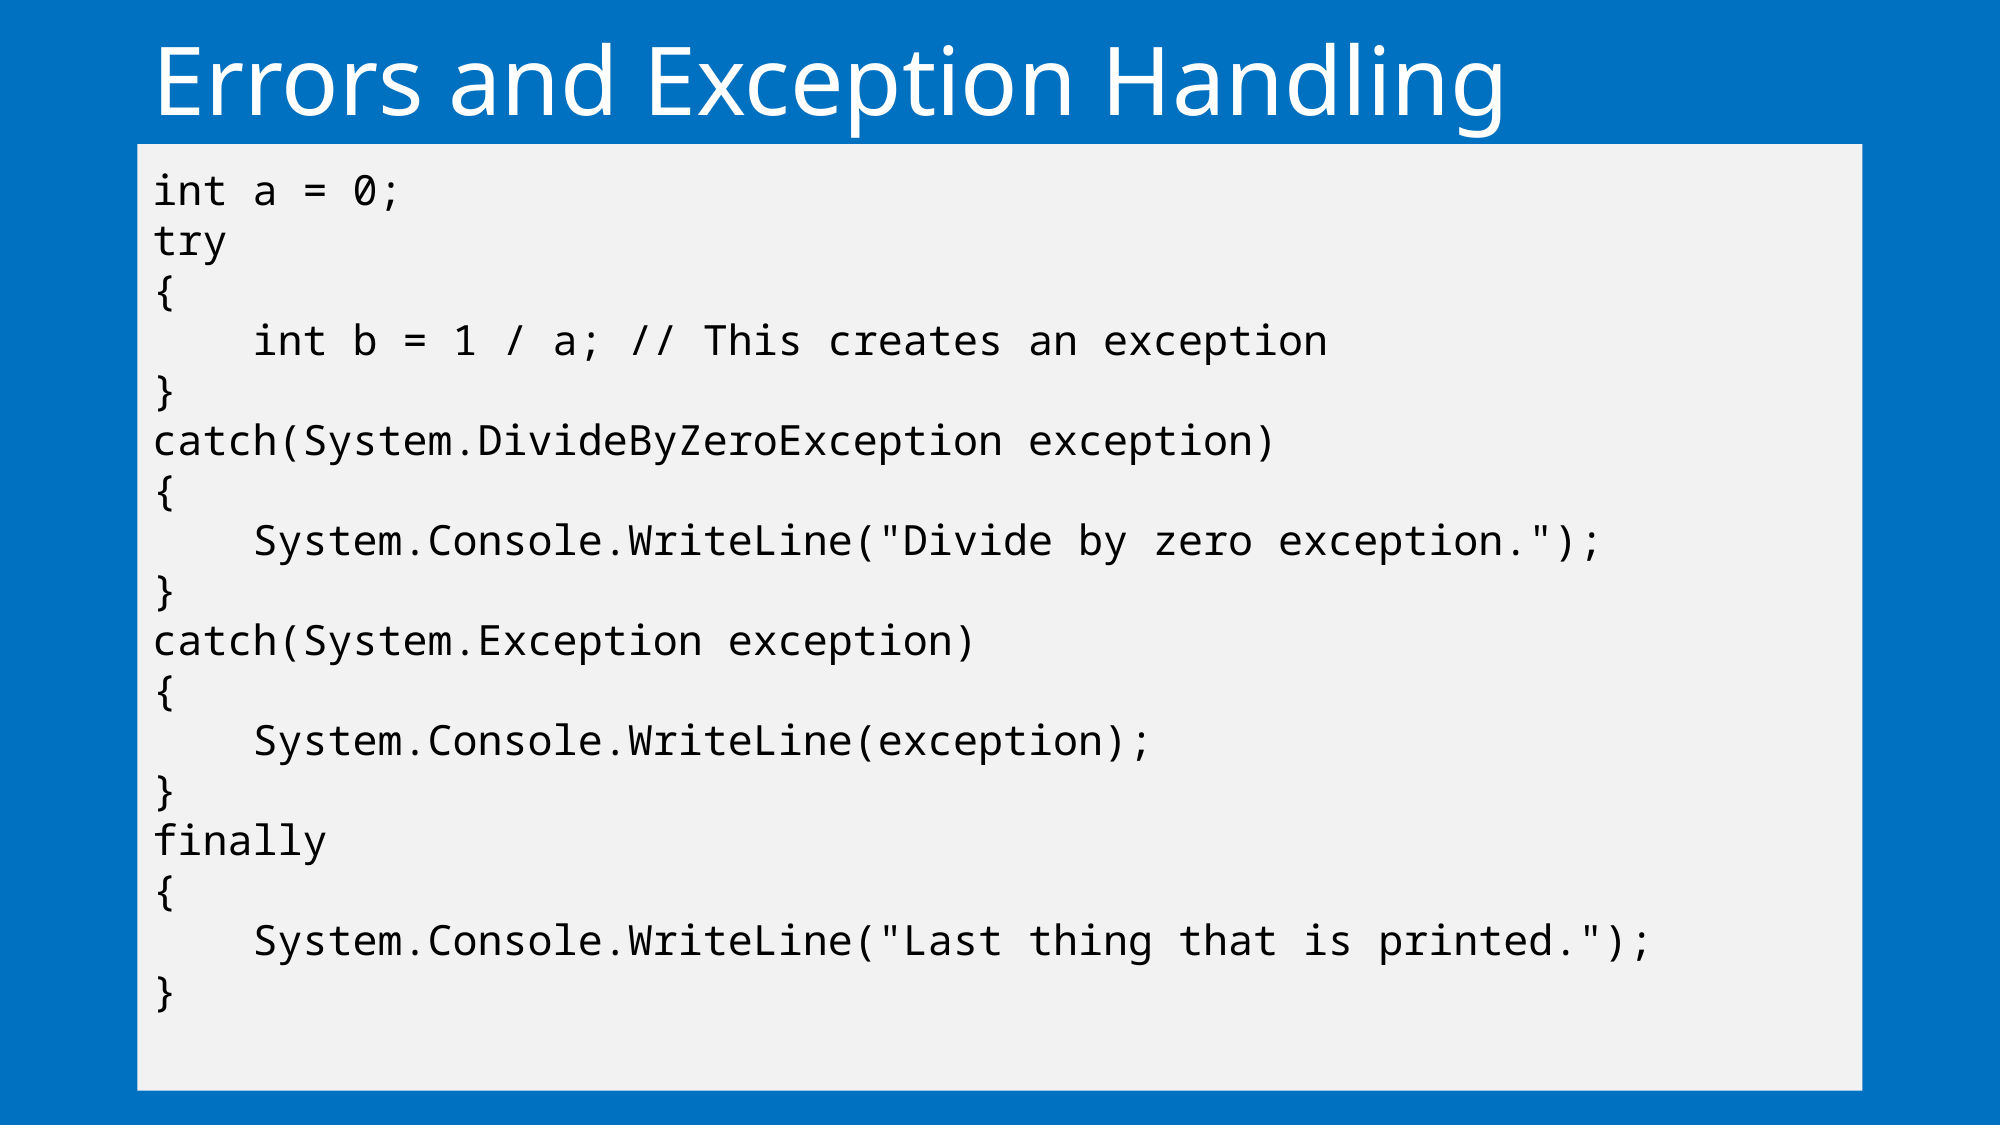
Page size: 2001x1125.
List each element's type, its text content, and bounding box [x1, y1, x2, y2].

list int a = 0; try { int b = 1 / a; // This creates an exception } catch(System.DivideByZeroException exception) { System.Console.WriteLine("Divide by zero exception."); } catch(System.Exception exception) { System.Console.WriteLine(exception); } finally { System.Console.WriteLine("Last thing that is printed."); } [137, 144, 1863, 1091]
title Errors and Exception Handling [137, 25, 1863, 144]
